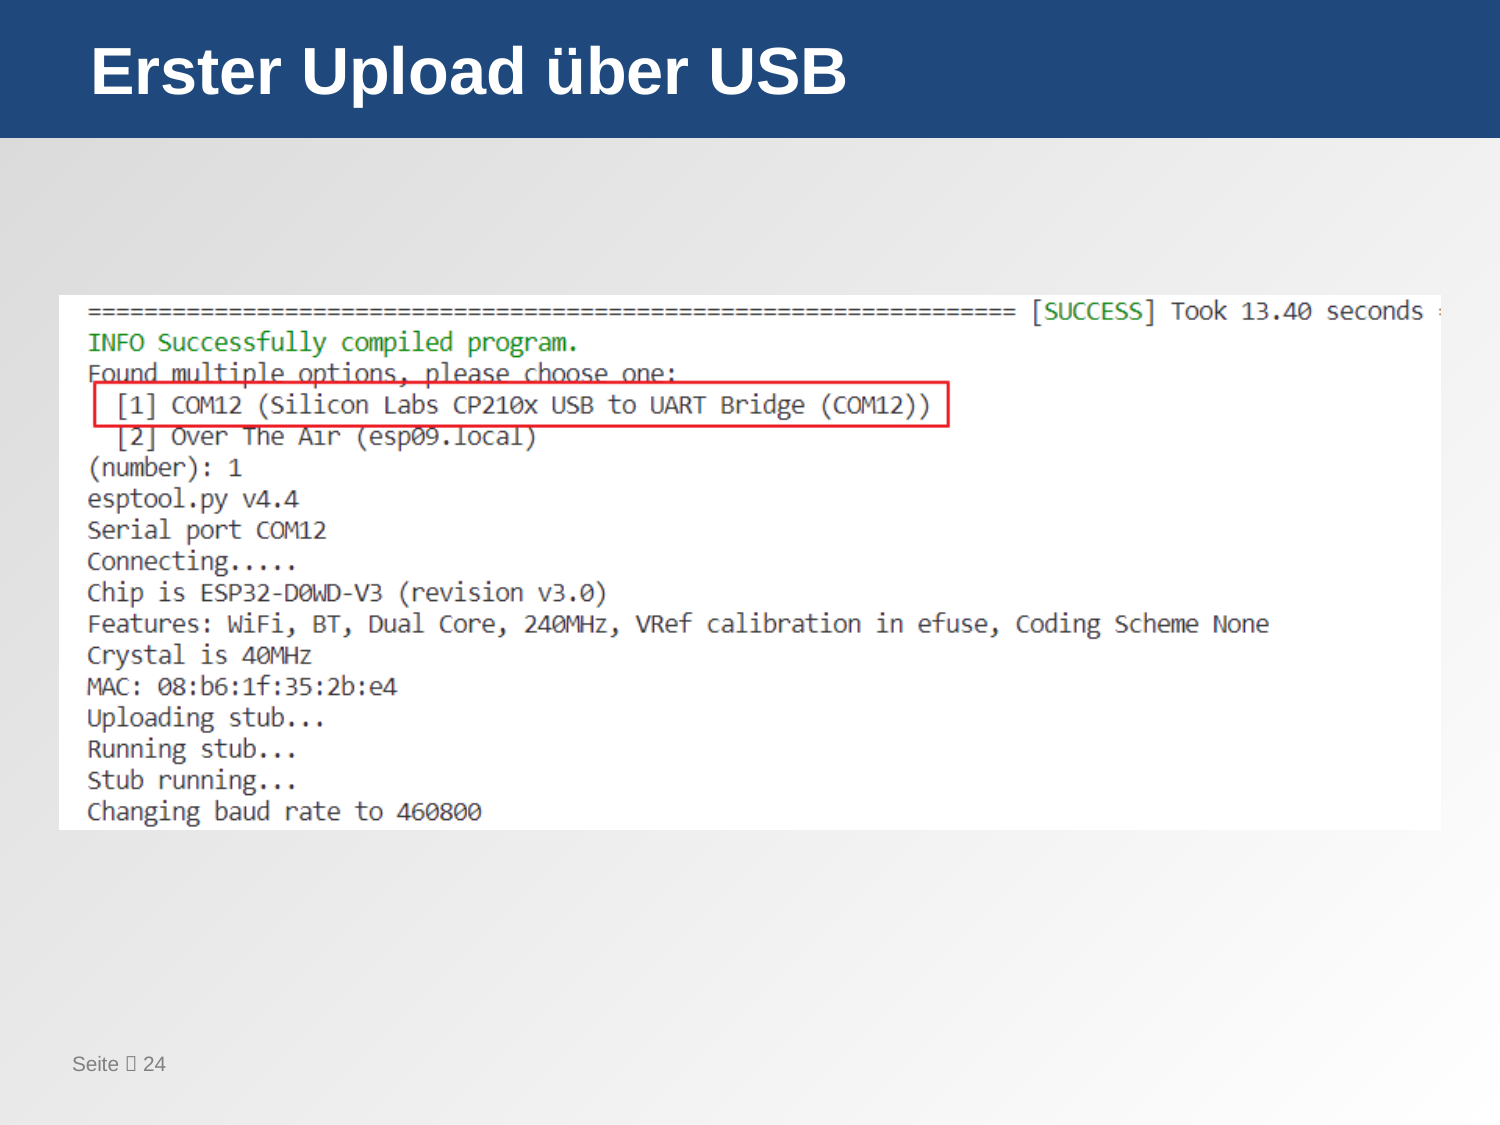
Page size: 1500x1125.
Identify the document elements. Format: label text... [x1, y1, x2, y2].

title Erster Upload über USB [75, 20, 1425, 208]
picture [59, 295, 1441, 830]
